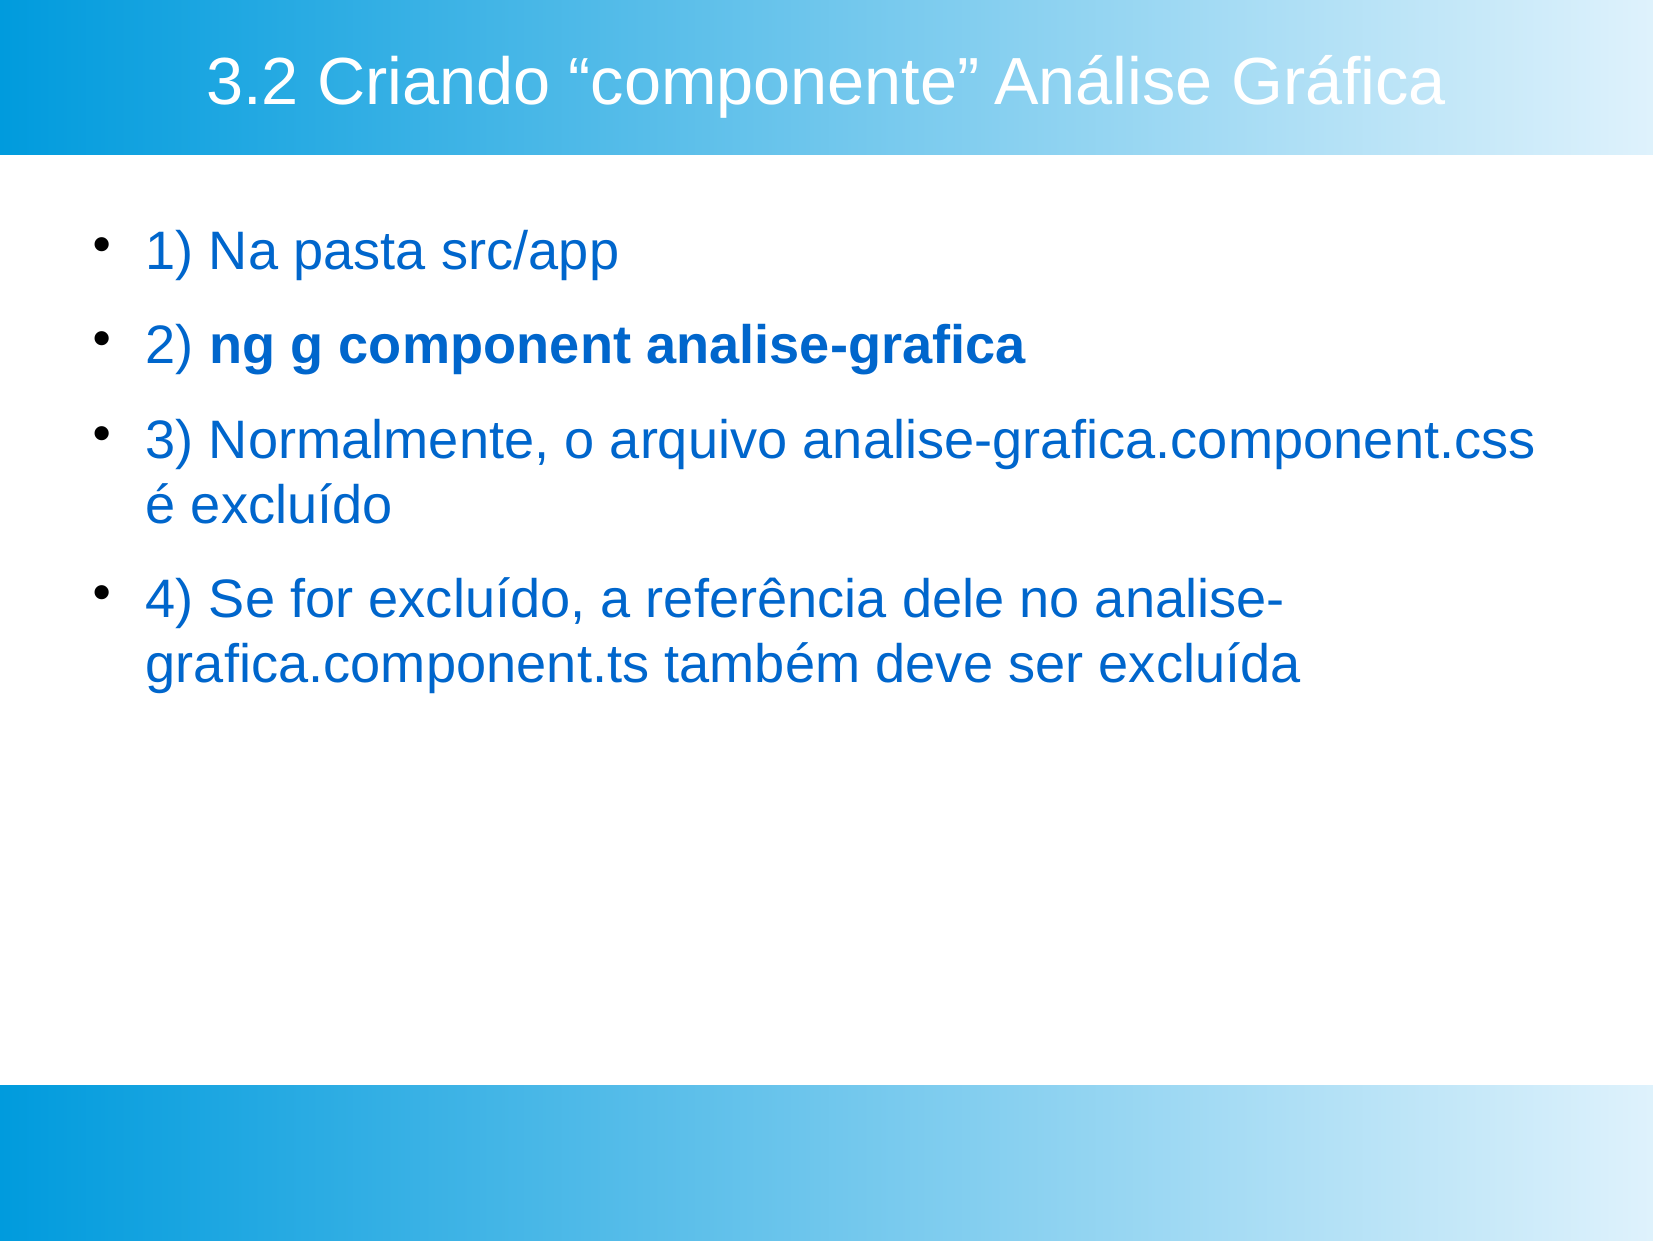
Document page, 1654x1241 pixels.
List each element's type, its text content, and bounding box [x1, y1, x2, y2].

text_box 1) Na pasta src/app 2) ng g component analise-grafica 3) Normalmente, o arquivo analise-grafica.component.css é excluído 4) Se for excluído, a referência dele no analise-grafica.component.ts também deve ser excluída [75, 215, 1564, 1035]
text_box 3.2 Criando “componente” Análise Gráfica [82, 25, 1571, 131]
